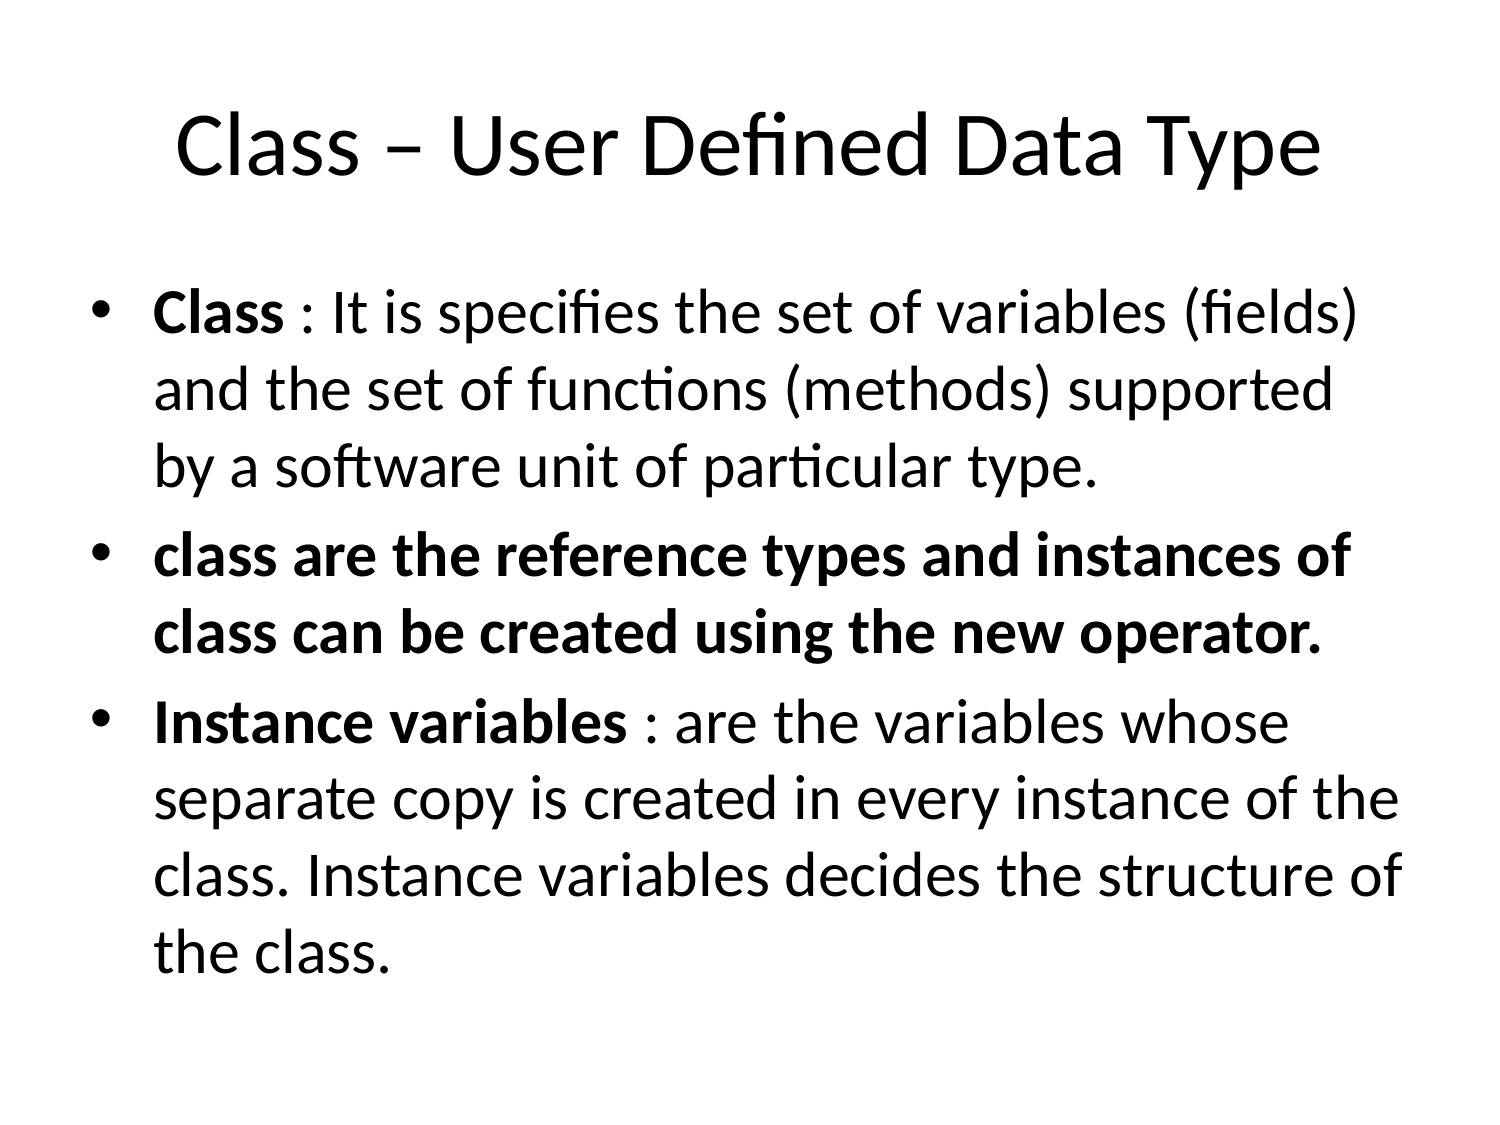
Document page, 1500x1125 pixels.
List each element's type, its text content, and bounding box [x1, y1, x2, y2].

list Class : It is specifies the set of variables (fields) and the set of functions (methods) supported by a software unit of particular type. class are the reference types and instances of class can be created using the new operator. Instance variables : are the variables whose separate copy is created in every instance of the class. Instance variables decides the structure of the class. [75, 262, 1425, 1005]
title Class – User Defined Data Type [75, 45, 1425, 233]
